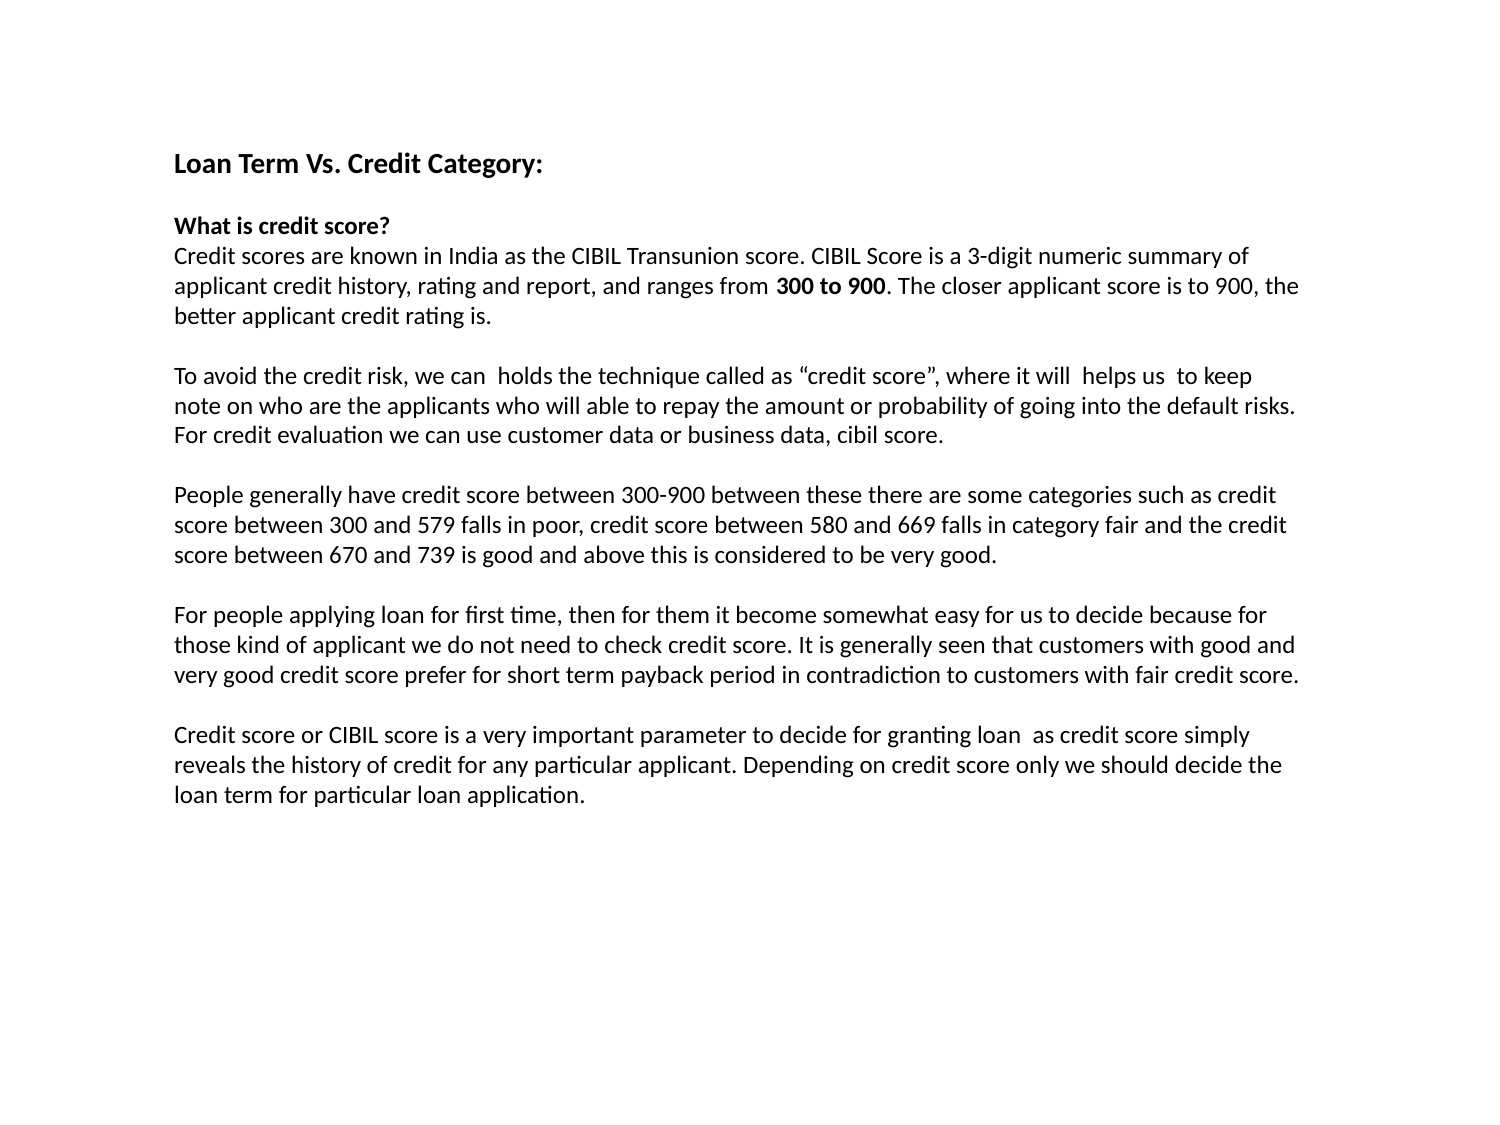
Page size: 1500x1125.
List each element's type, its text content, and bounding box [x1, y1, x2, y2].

text_box Loan Term Vs. Credit Category: What is credit score? Credit scores are known in India as the CIBIL Transunion score. CIBIL Score is a 3-digit numeric summary of applicant credit history, rating and report, and ranges from 300 to 900. The closer applicant score is to 900, the better applicant credit rating is. To avoid the credit risk, we can holds the technique called as “credit score”, where it will helps us to keep note on who are the applicants who will able to repay the amount or probability of going into the default risks. For credit evaluation we can use customer data or business data, cibil score. People generally have credit score between 300-900 between these there are some categories such as credit score between 300 and 579 falls in poor, credit score between 580 and 669 falls in category fair and the credit score between 670 and 739 is good and above this is considered to be very good. For people applying loan for first time, then for them it become somewhat easy for us to decide because for those kind of applicant we do not need to check credit score. It is generally seen that customers with good and very good credit score prefer for short term payback period in contradiction to customers with fair credit score. Credit score or CIBIL score is a very important parameter to decide for granting loan as credit score simply reveals the history of credit for any particular applicant. Depending on credit score only we should decide the loan term for particular loan application. [159, 137, 1317, 846]
